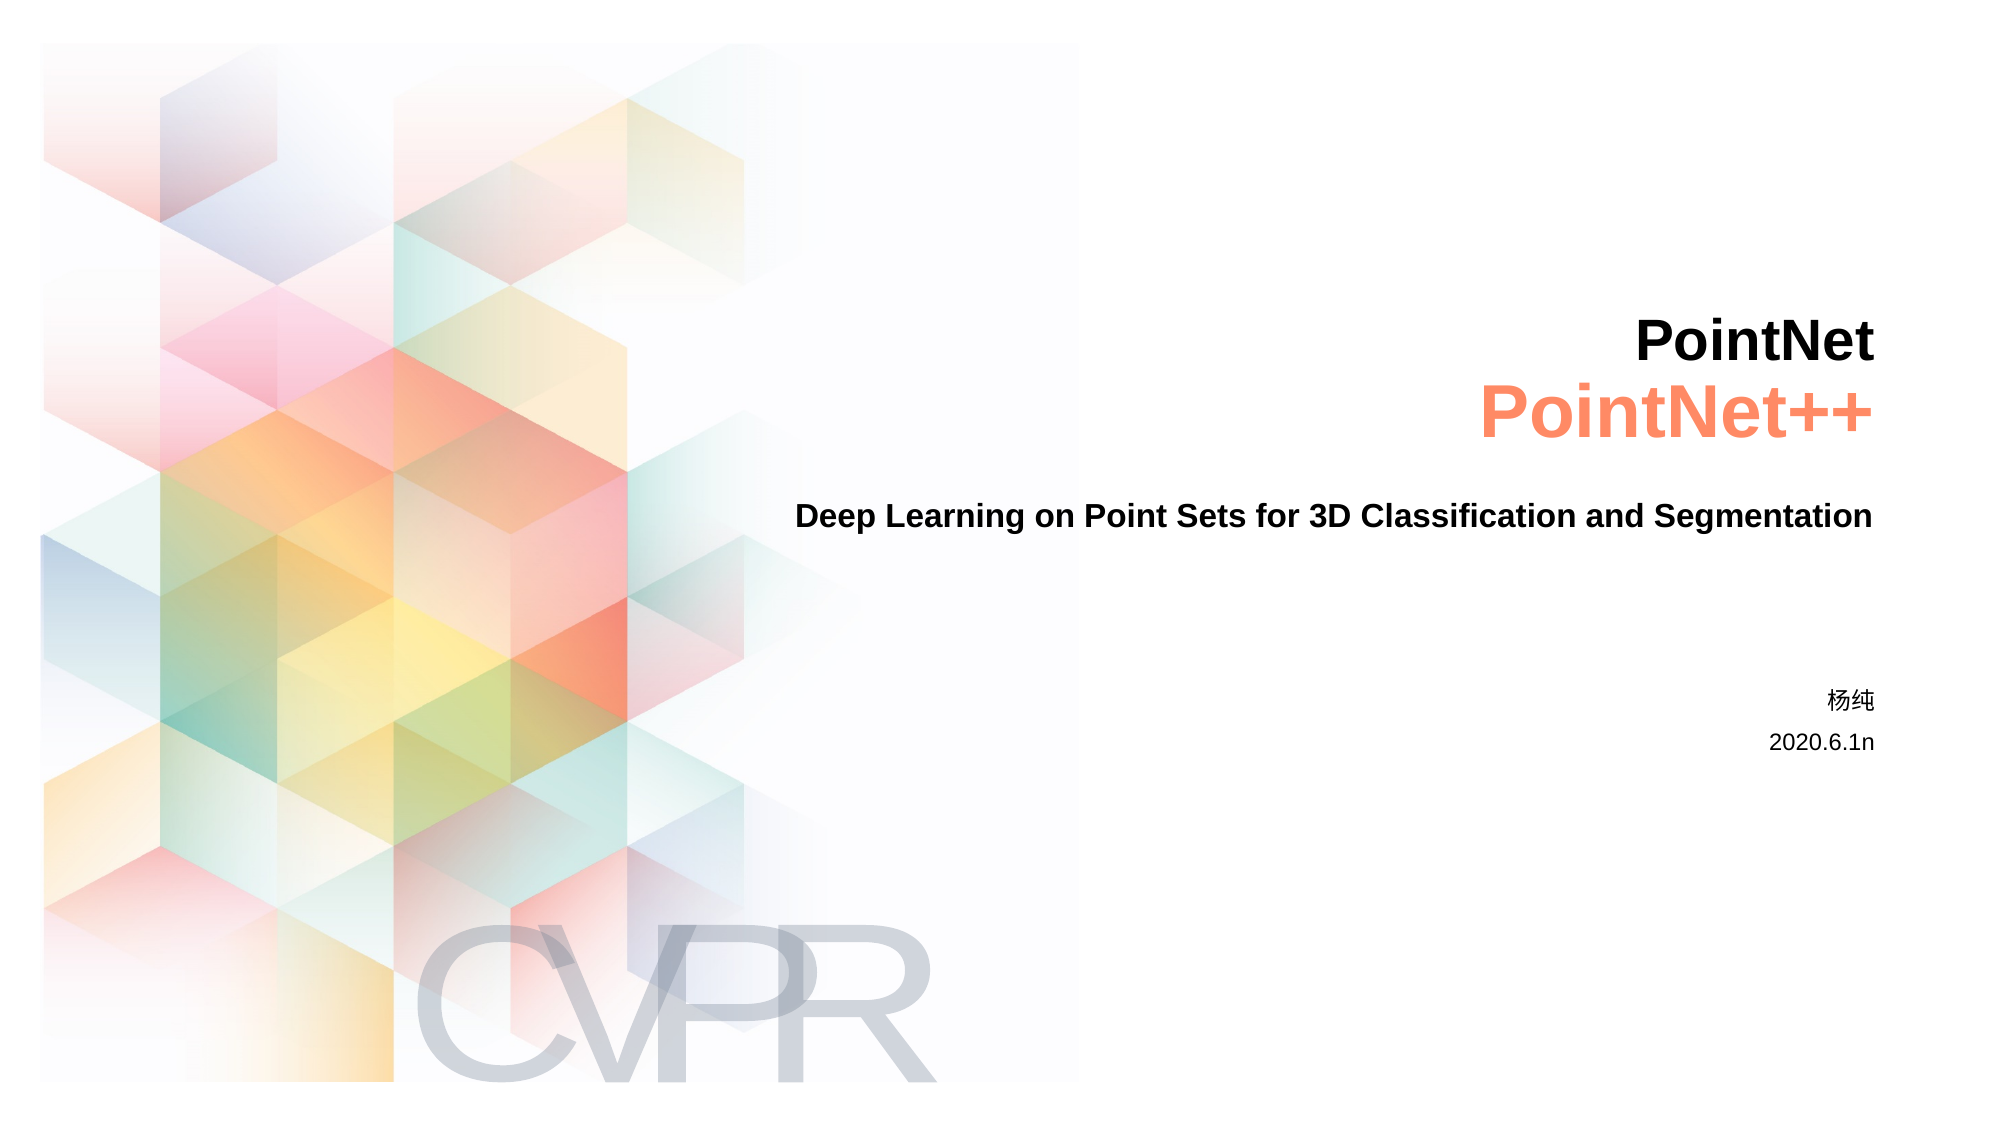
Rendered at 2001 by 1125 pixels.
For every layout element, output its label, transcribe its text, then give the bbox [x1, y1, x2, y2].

list 2020.6.1n [1362, 722, 1890, 764]
list 杨纯 [1362, 681, 1890, 722]
subtitle Deep Learning on Point Sets for 3D Classification and Segmentation [734, 470, 1890, 563]
picture [40, 43, 1885, 1082]
title PointNet PointNet++ [1099, 299, 1890, 466]
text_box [417, 924, 938, 1083]
